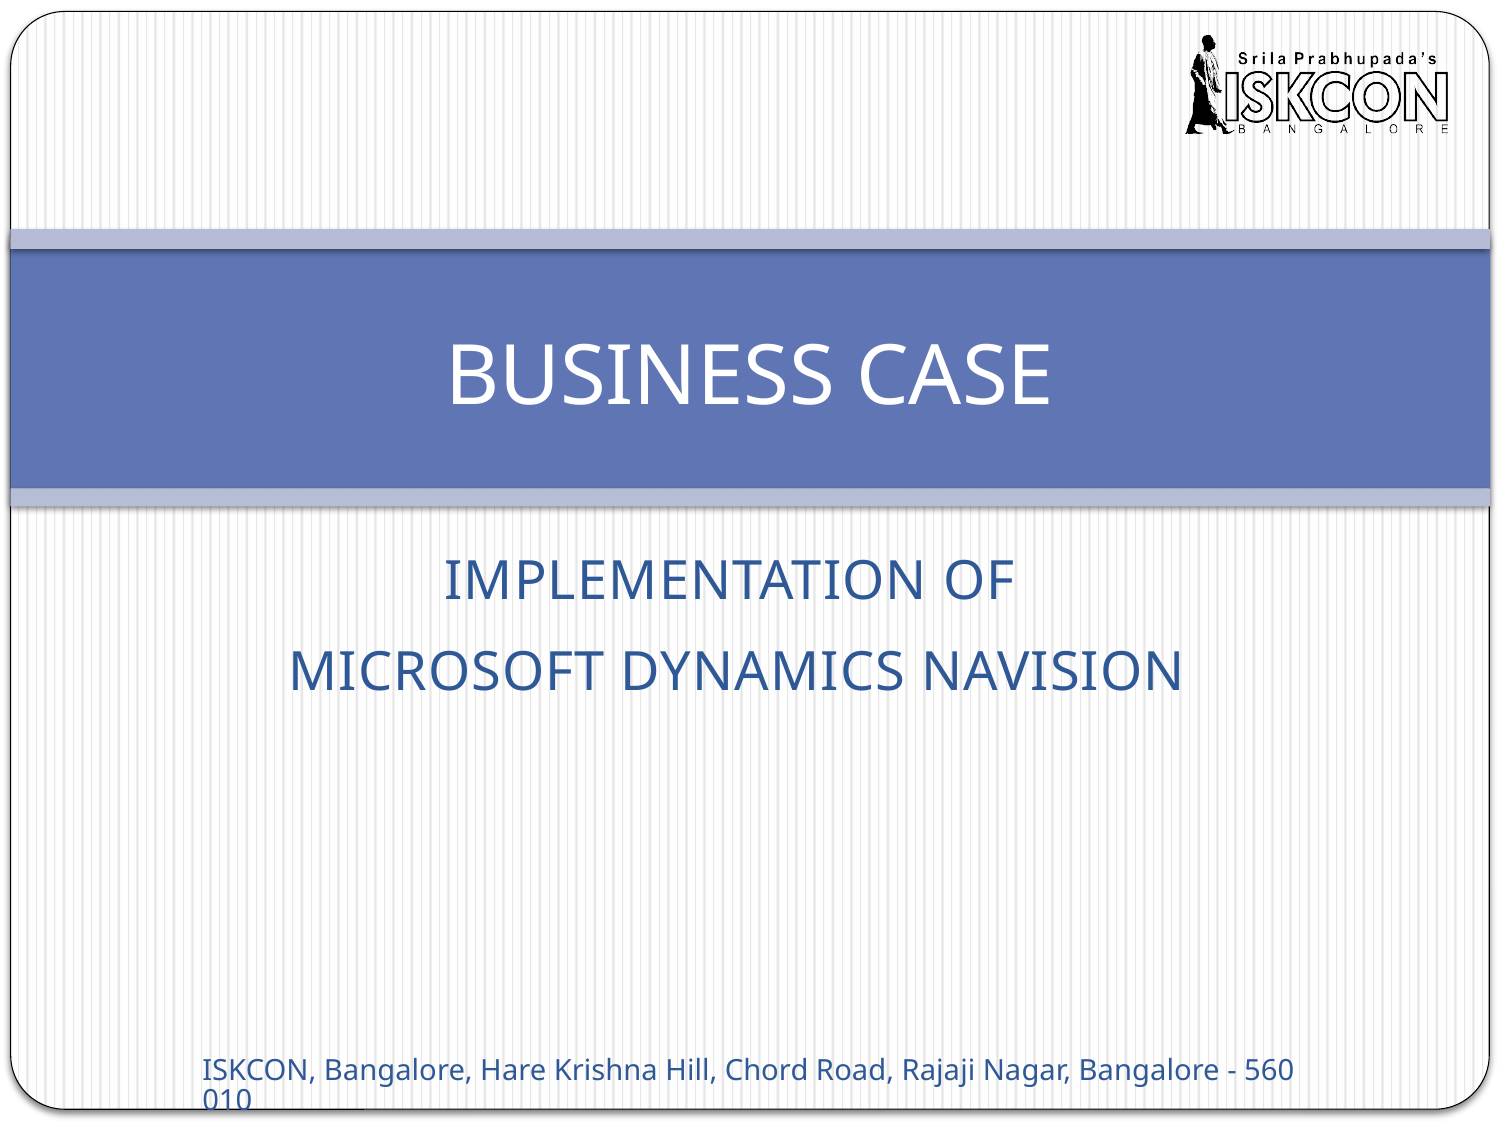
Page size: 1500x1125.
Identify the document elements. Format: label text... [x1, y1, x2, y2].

title BUSINESS CASE [75, 247, 1425, 489]
subtitle IMPLEMENTATION OF MICROSOFT DYNAMICS NAVISION [212, 525, 1263, 788]
footer ISKCON, Bangalore, Hare Krishna Hill, Chord Road, Rajaji Nagar, Bangalore - 560010 [187, 1034, 1313, 1109]
picture [1185, 35, 1448, 134]
